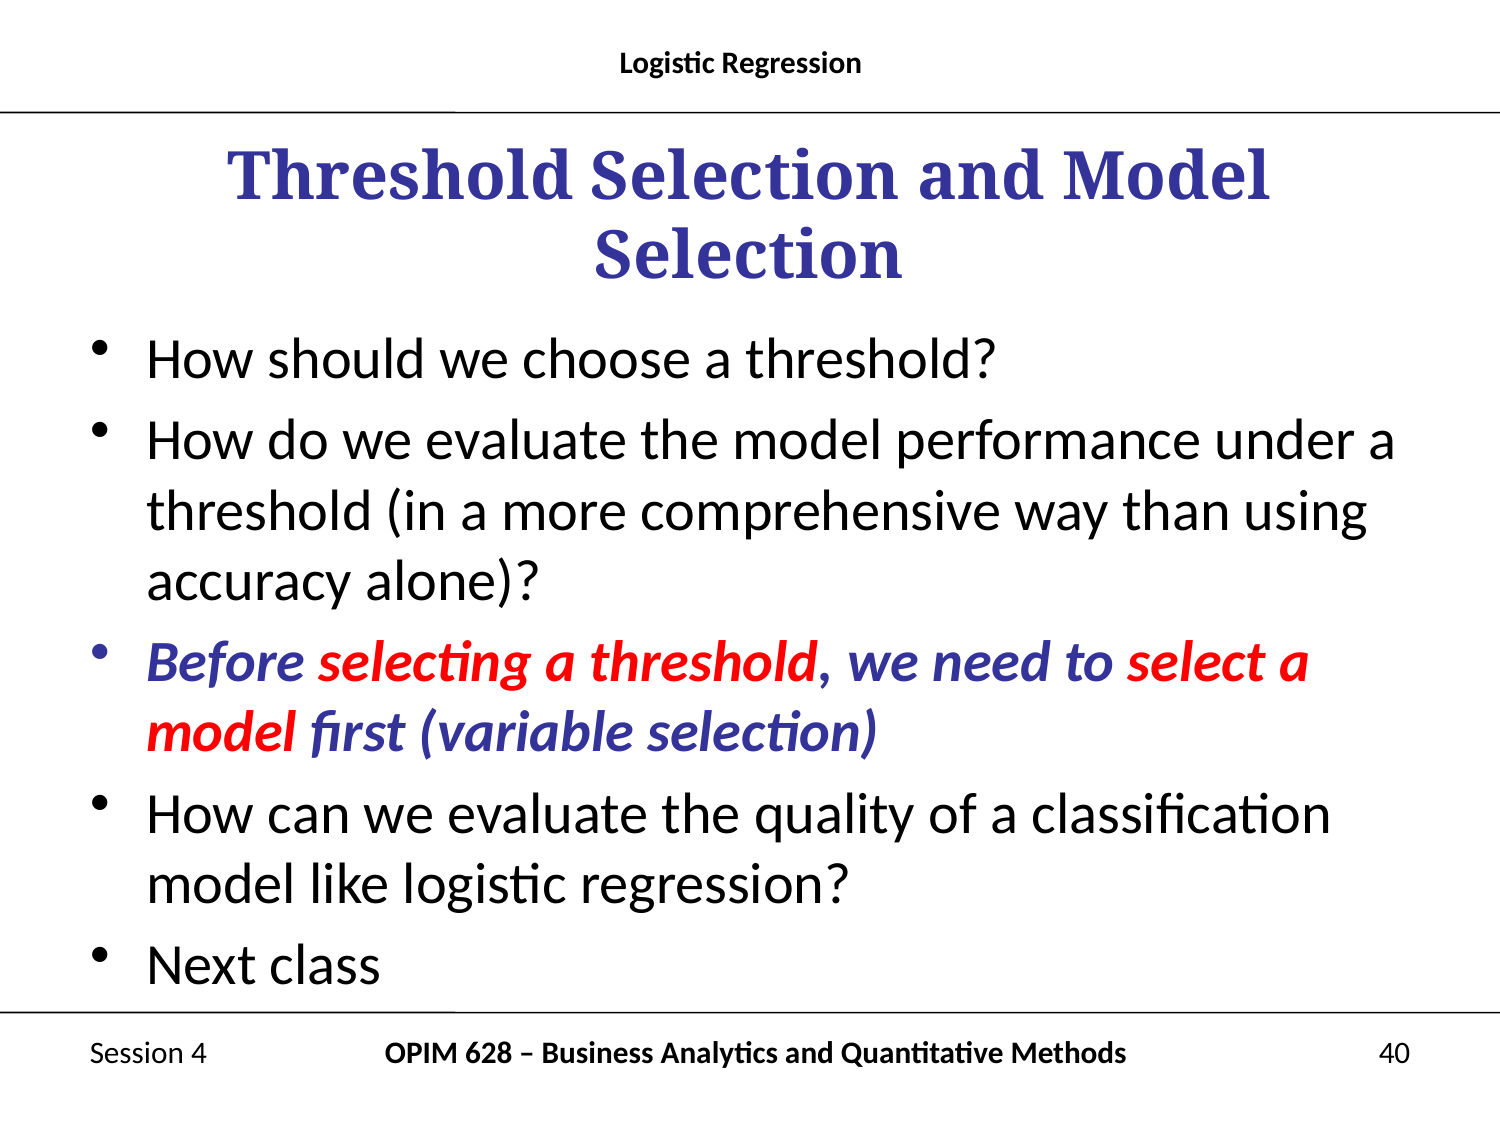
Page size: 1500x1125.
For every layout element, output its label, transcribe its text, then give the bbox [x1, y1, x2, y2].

slide_number Session 4 [75, 1024, 362, 1103]
list How should we choose a threshold? How do we evaluate the model performance under a threshold (in a more comprehensive way than using accuracy alone)? Before selecting a threshold, we need to select a model first (variable selection) How can we evaluate the quality of a classification model like logistic regression? Next class [75, 312, 1463, 993]
slide_number 40 [1150, 1024, 1425, 1103]
footer OPIM 628 – Business Analytics and Quantitative Methods [362, 1024, 1150, 1103]
title Threshold Selection and Model Selection [75, 118, 1425, 307]
